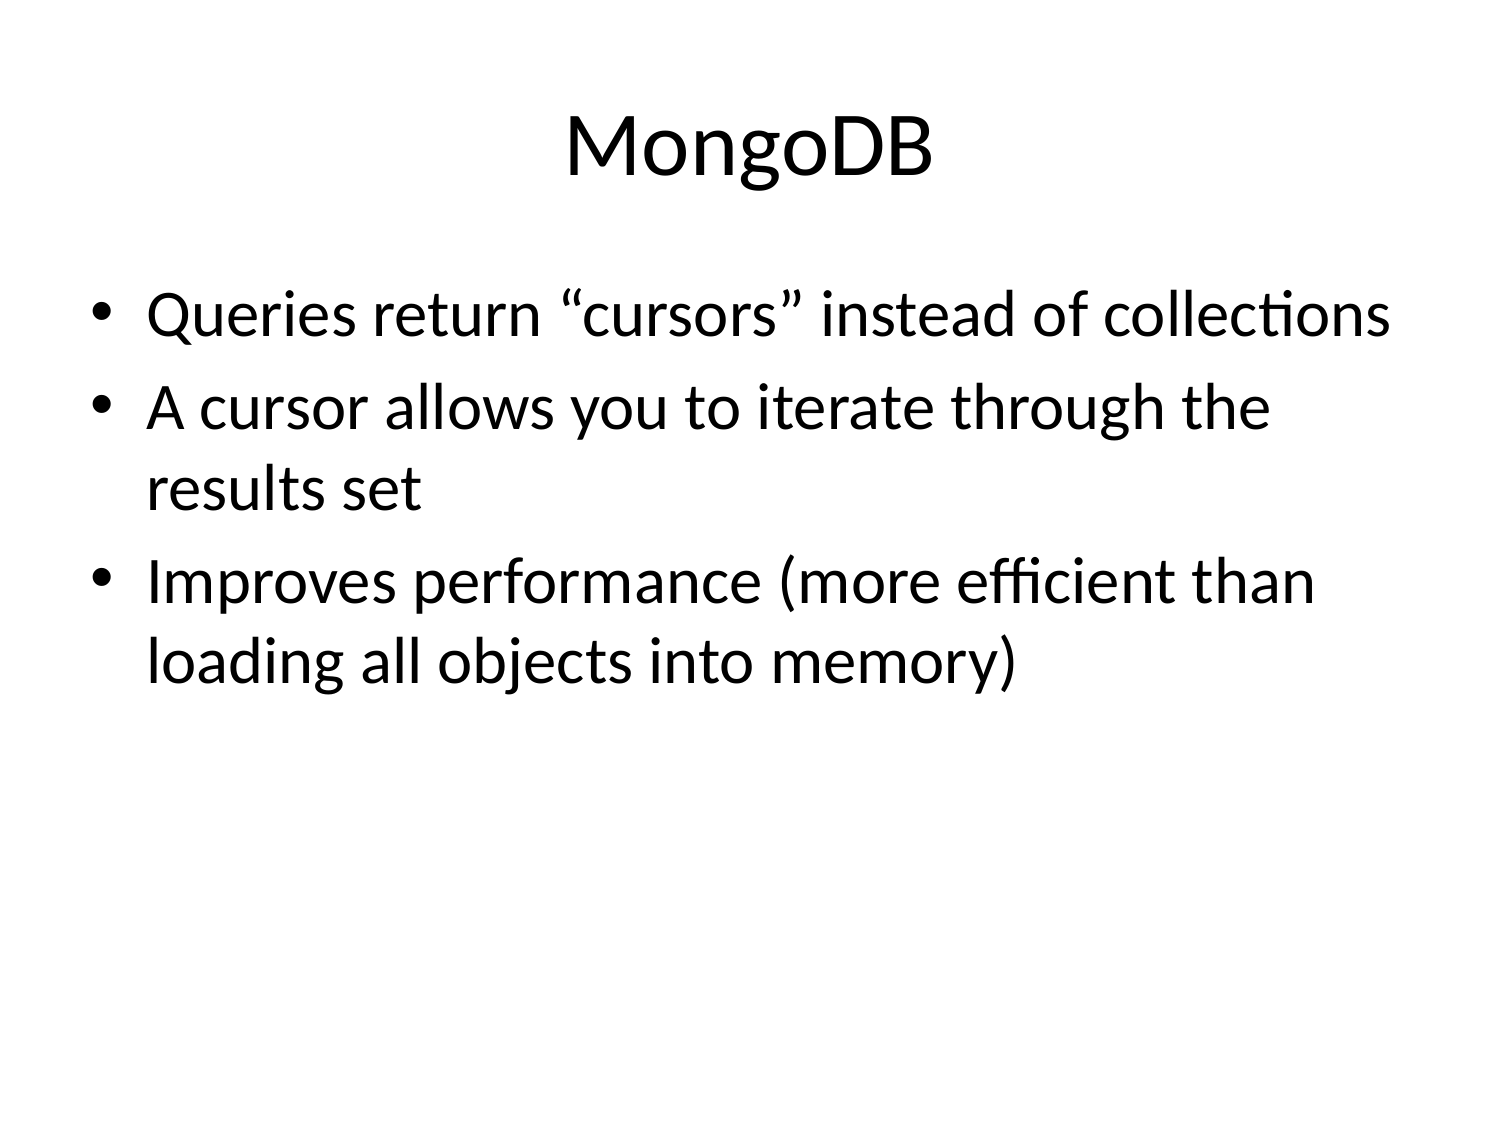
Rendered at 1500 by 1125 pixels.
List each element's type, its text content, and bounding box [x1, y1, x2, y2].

list Queries return “cursors” instead of collections A cursor allows you to iterate through the results set Improves performance (more efficient than loading all objects into memory) [75, 262, 1425, 1005]
title MongoDB [75, 45, 1425, 233]
